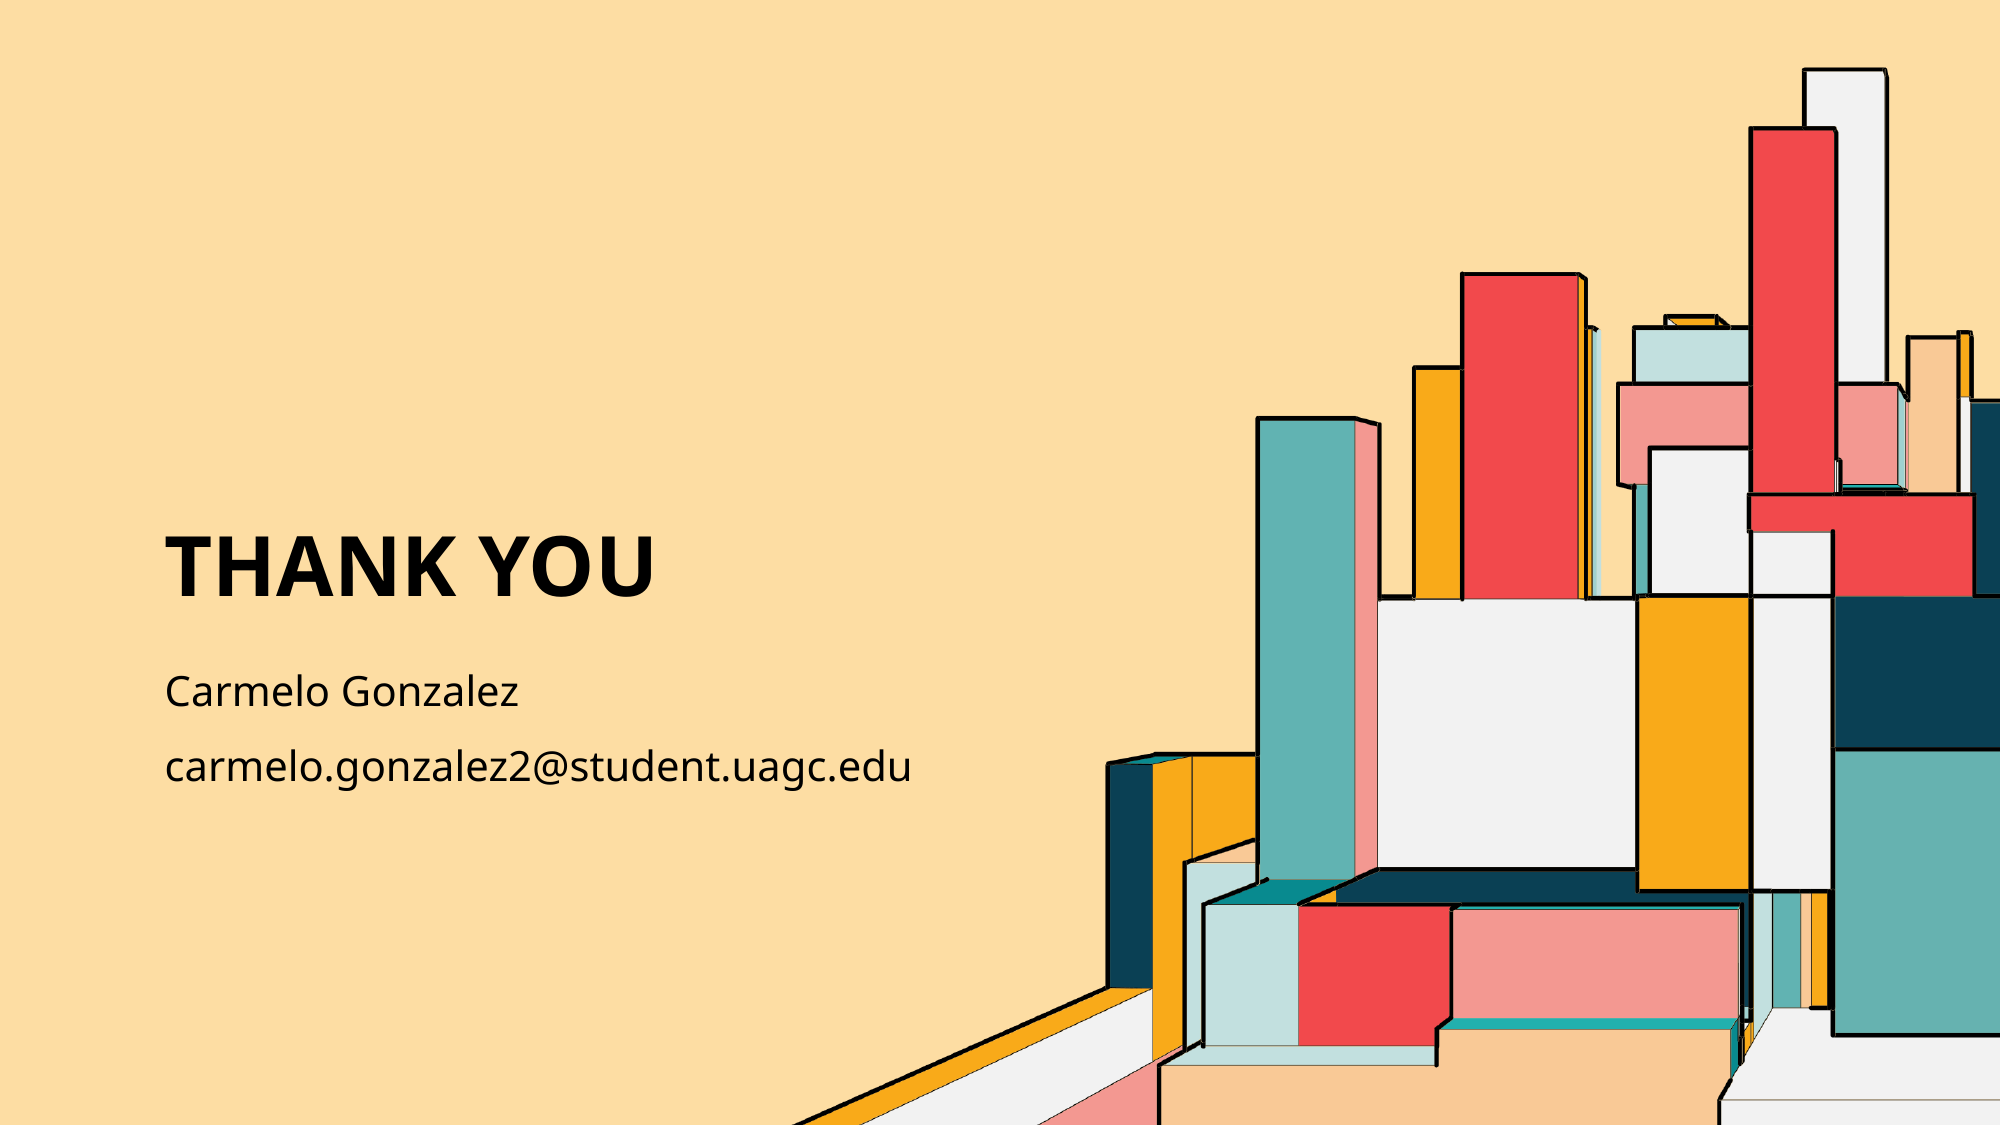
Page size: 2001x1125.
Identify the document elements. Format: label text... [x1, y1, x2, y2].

picture [734, 66, 2000, 1125]
title Thank you [149, 82, 1097, 622]
list Carmelo Gonzalez carmelo.gonzalez2@student.uagc.edu [149, 657, 1100, 1043]
